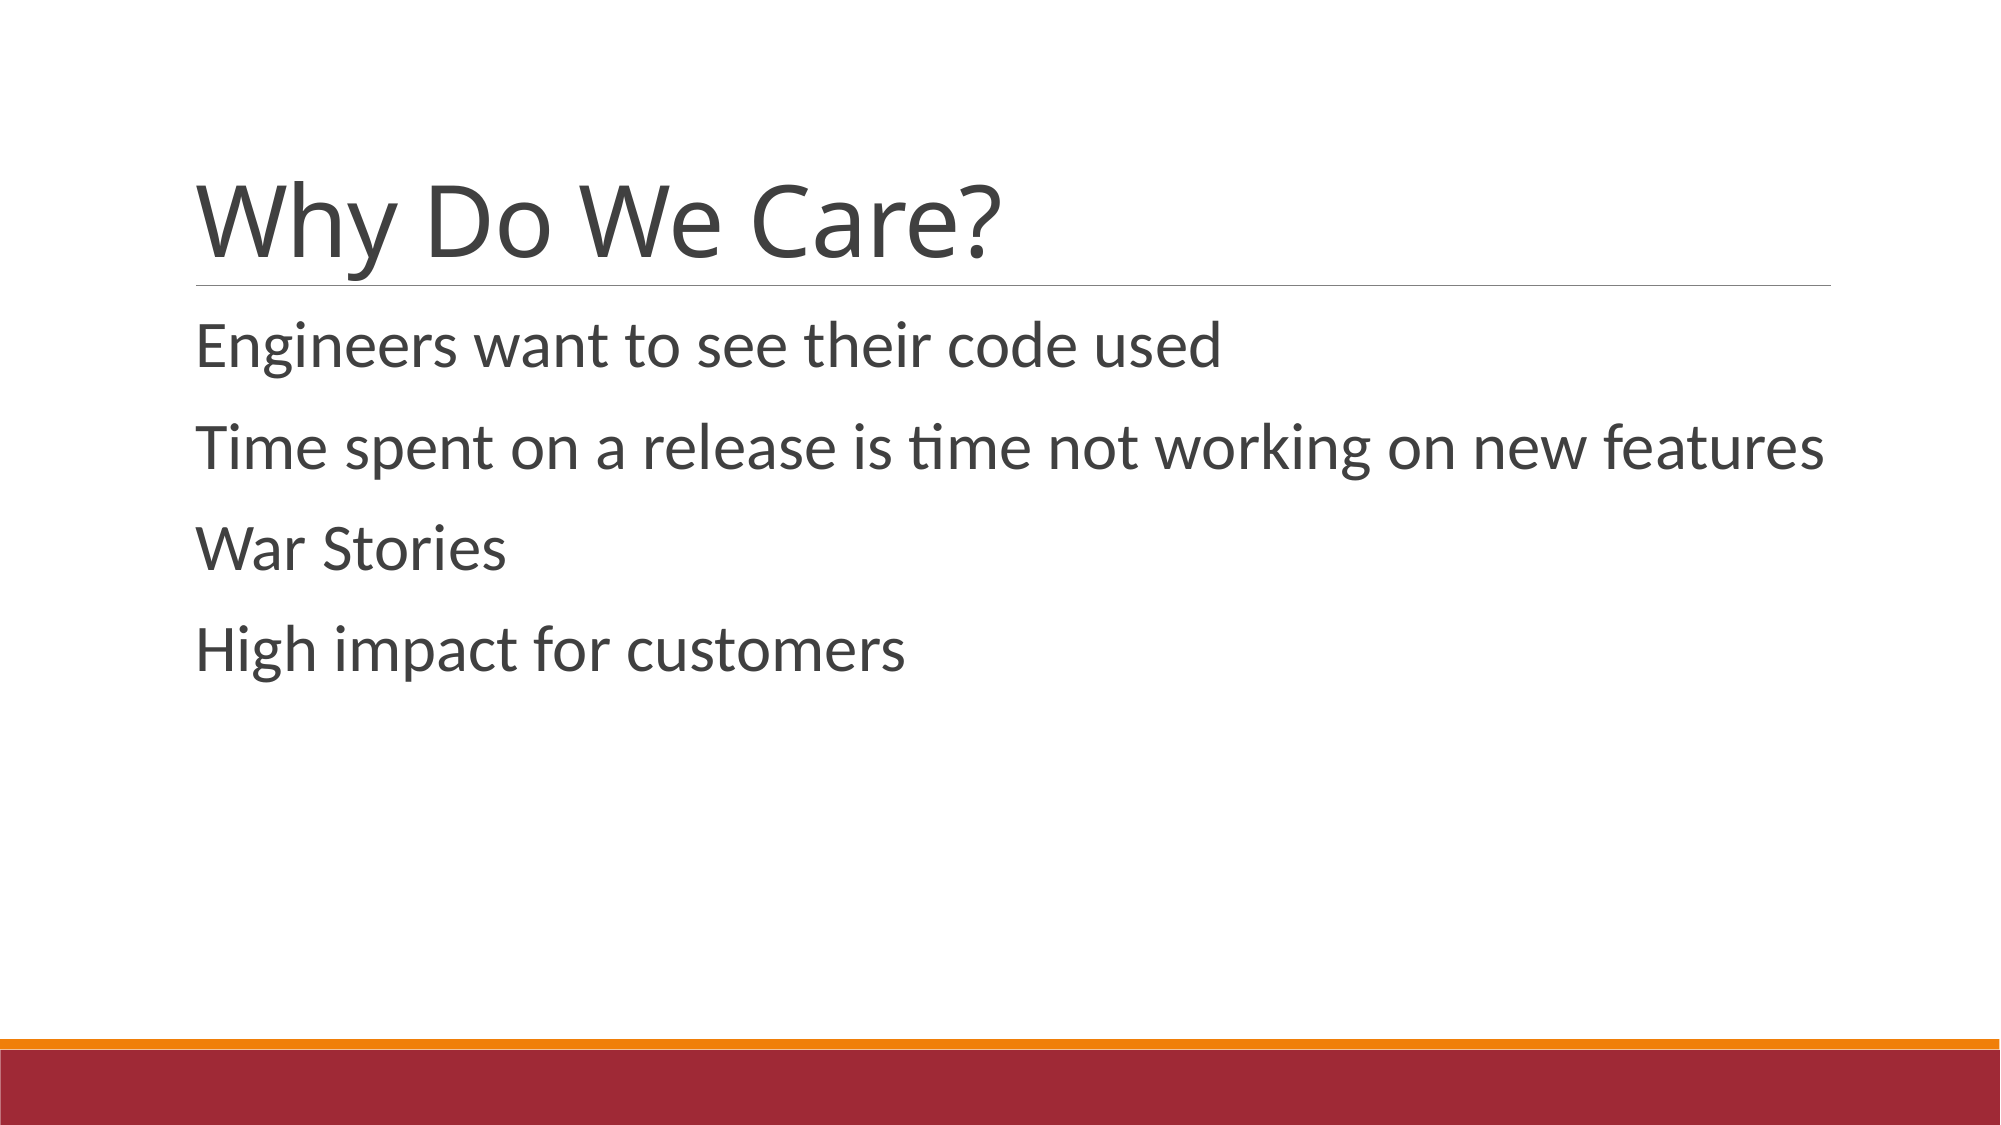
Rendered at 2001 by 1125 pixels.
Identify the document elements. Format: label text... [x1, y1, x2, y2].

list Engineers want to see their code used Time spent on a release is time not working on new features War Stories High impact for customers [180, 302, 1830, 963]
title Why Do We Care? [180, 47, 1830, 285]
